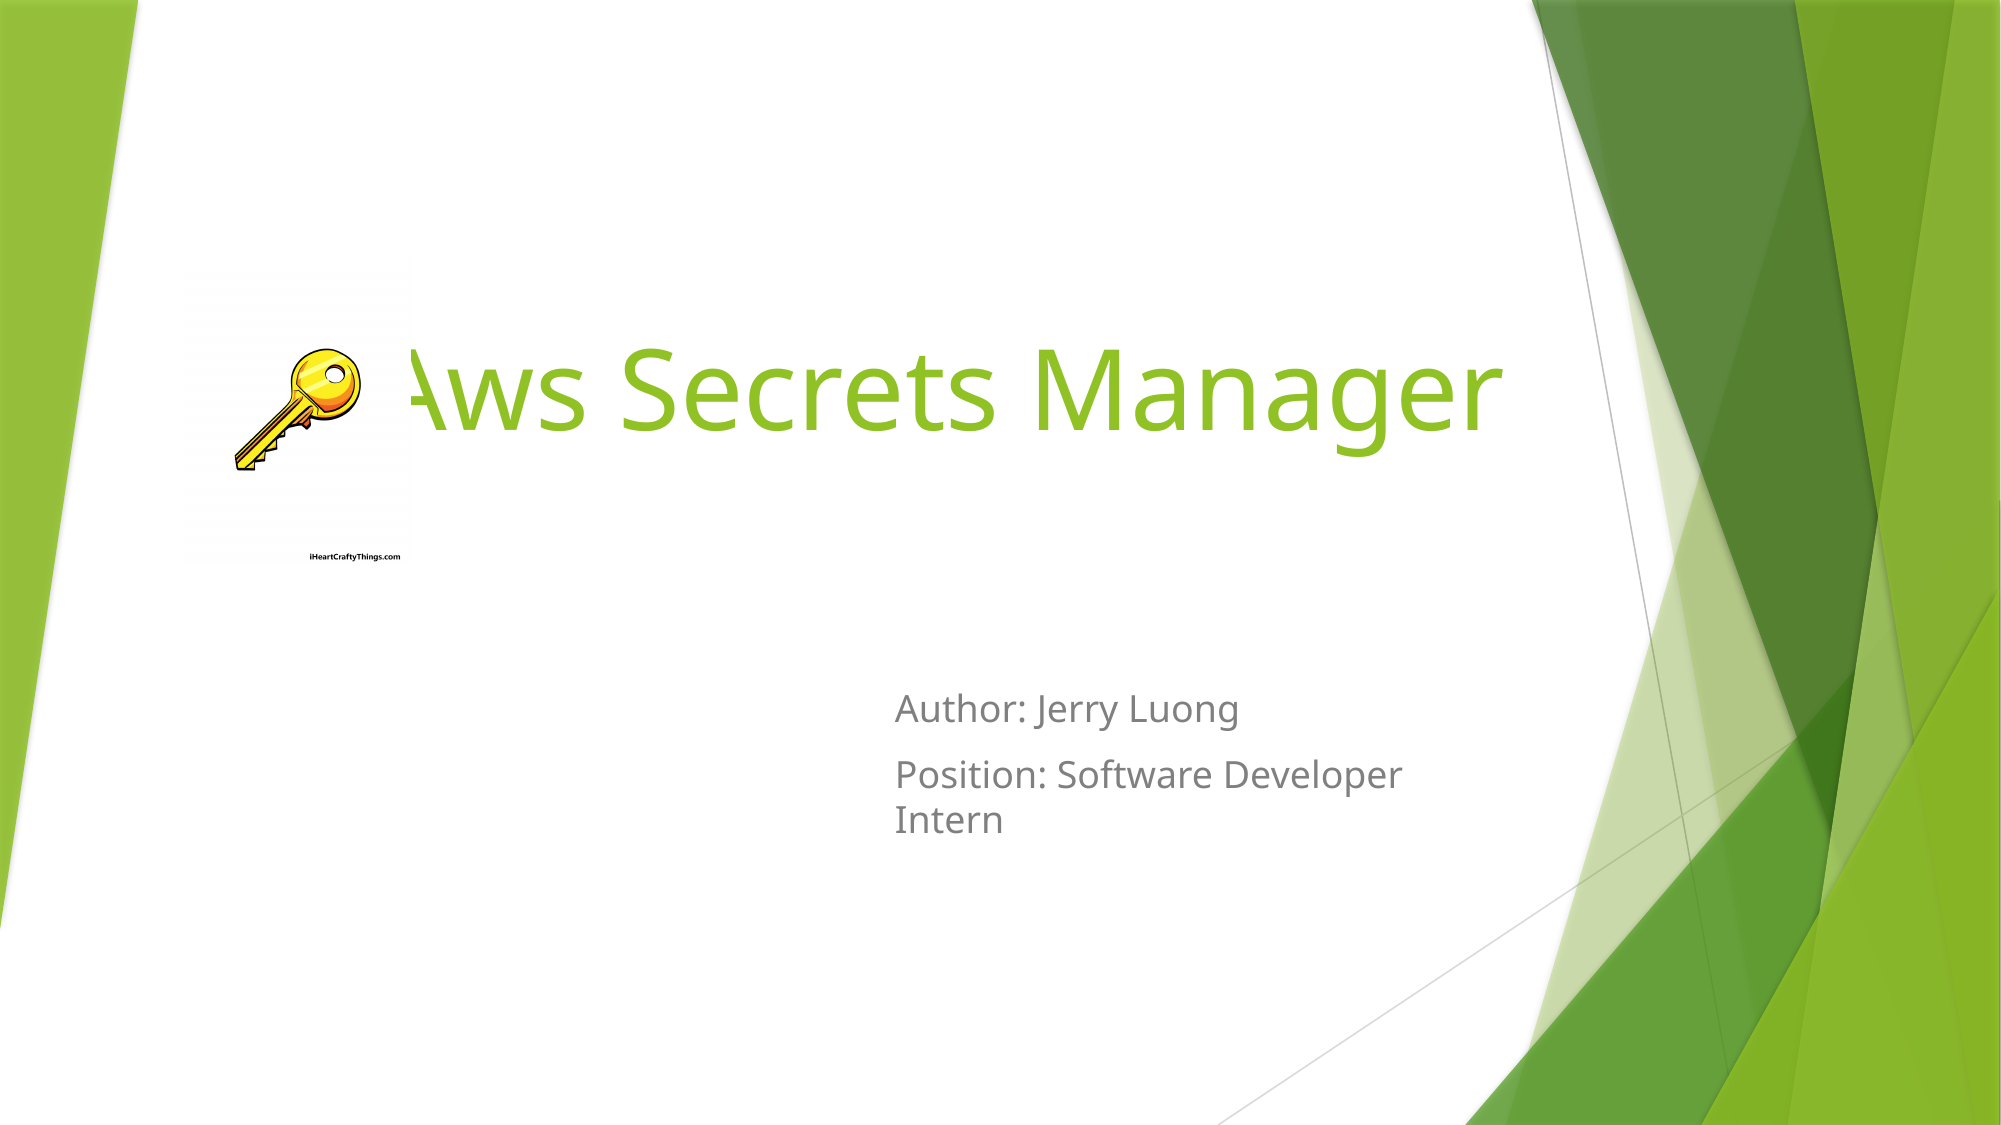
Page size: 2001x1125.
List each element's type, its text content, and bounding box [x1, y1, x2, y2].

picture [184, 256, 411, 563]
title Aws Secrets Manager [416, 280, 1522, 461]
subtitle Author: Jerry Luong Position: Software Developer Intern [879, 677, 1522, 845]
